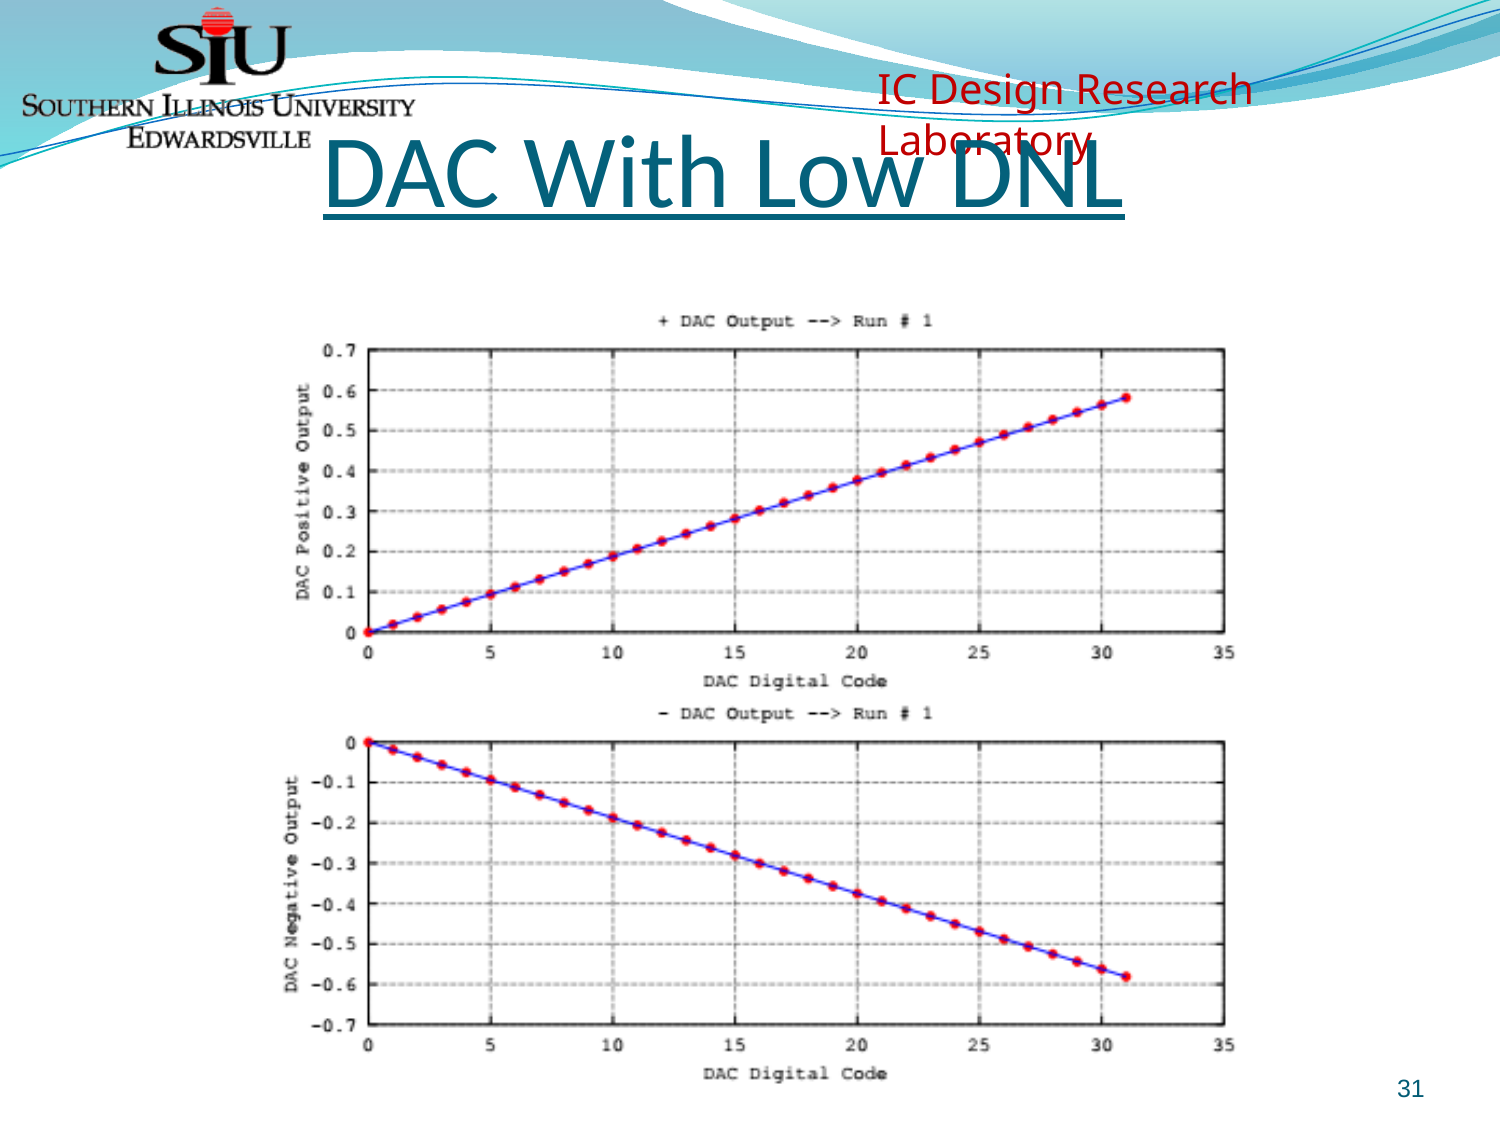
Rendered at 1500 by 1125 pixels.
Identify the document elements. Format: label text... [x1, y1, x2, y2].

slide_number 31 [1303, 1042, 1425, 1103]
title DAC With Low DNL [262, 112, 1186, 229]
picture [12, 0, 427, 172]
picture [243, 258, 1298, 1100]
